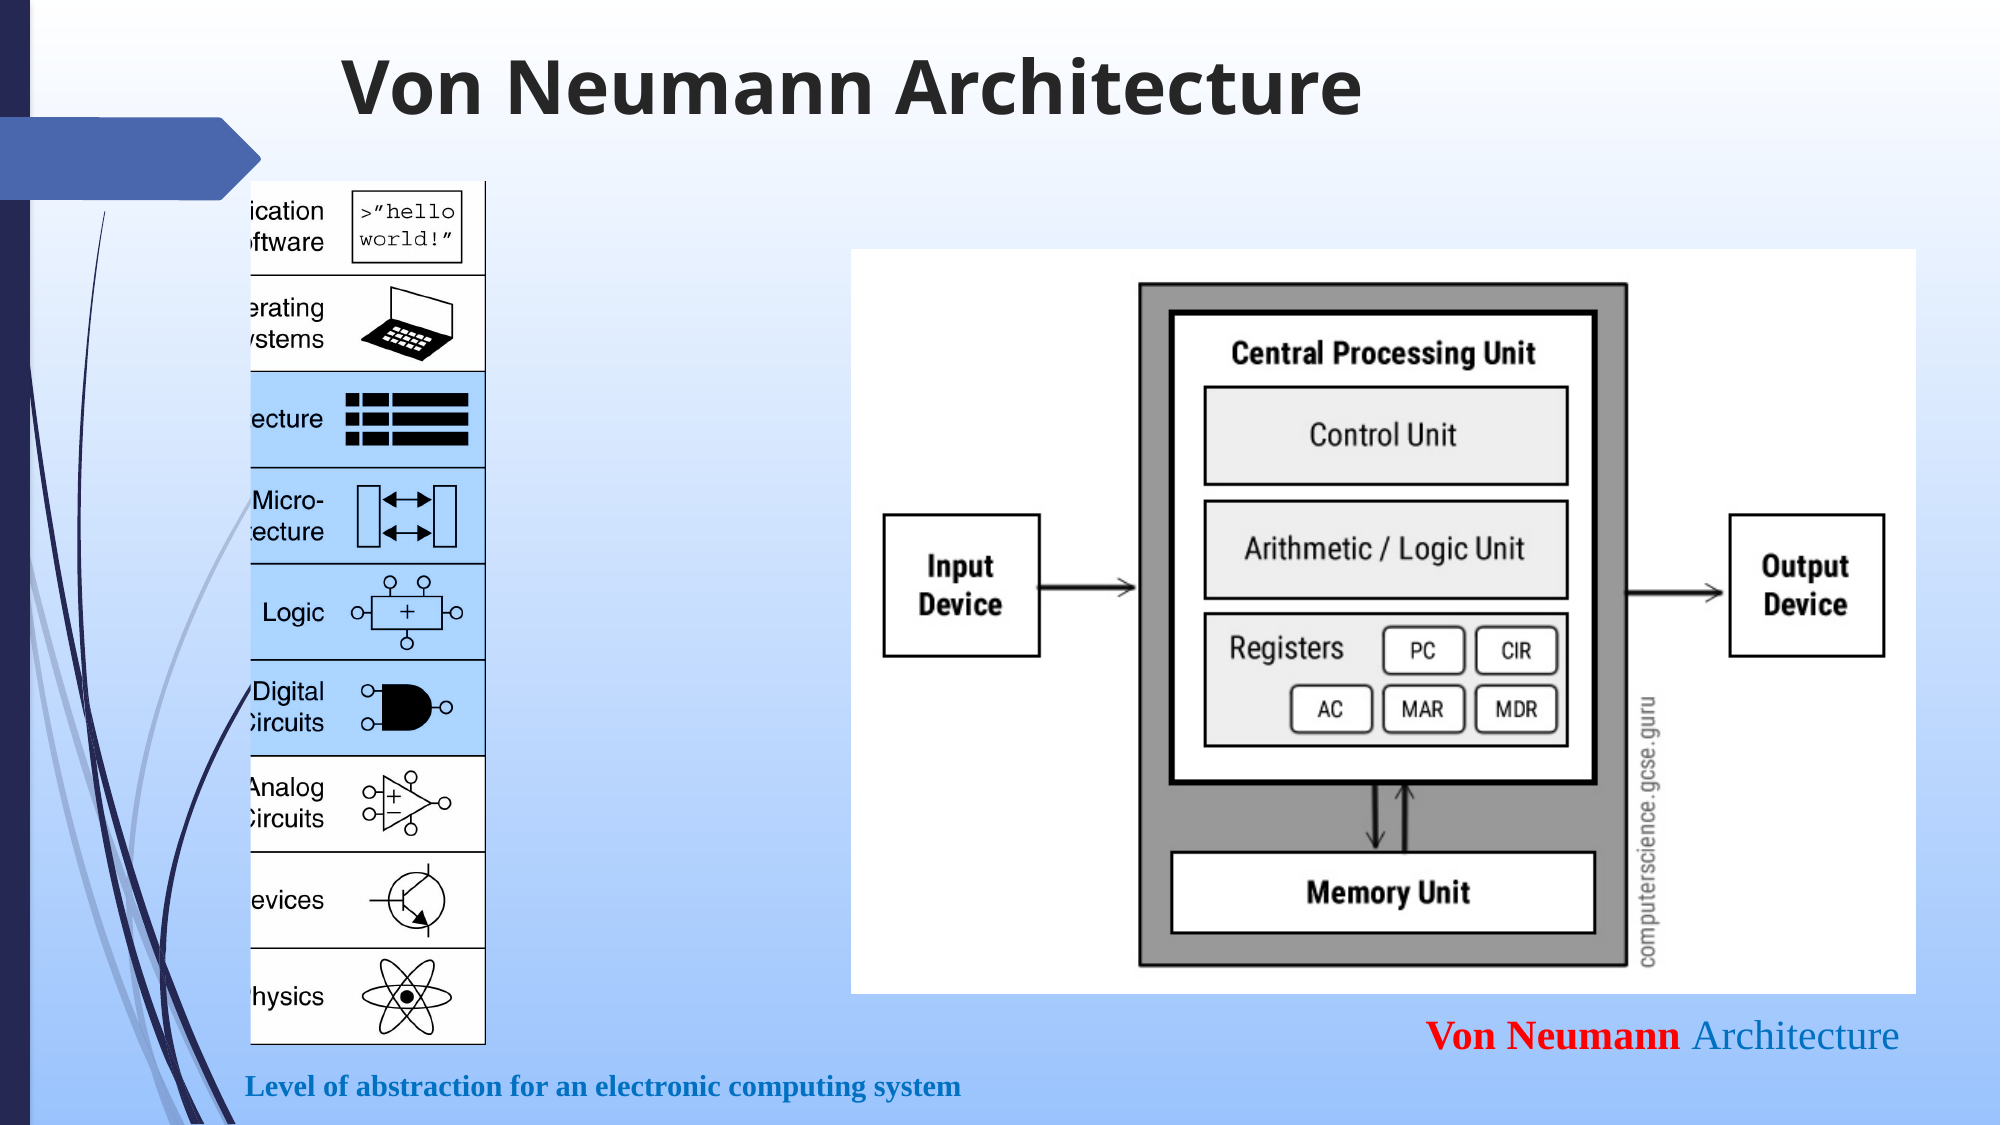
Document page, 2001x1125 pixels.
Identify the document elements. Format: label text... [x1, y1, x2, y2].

text_box [805, 192, 1848, 1069]
text_box Von Neumann Architecture [1364, 1002, 1916, 1083]
picture [167, 177, 803, 1054]
text_box Level of abstraction for an electronic computing system [197, 1058, 1122, 1125]
picture [850, 248, 1916, 995]
title Von Neumann Architecture [326, 0, 1789, 169]
